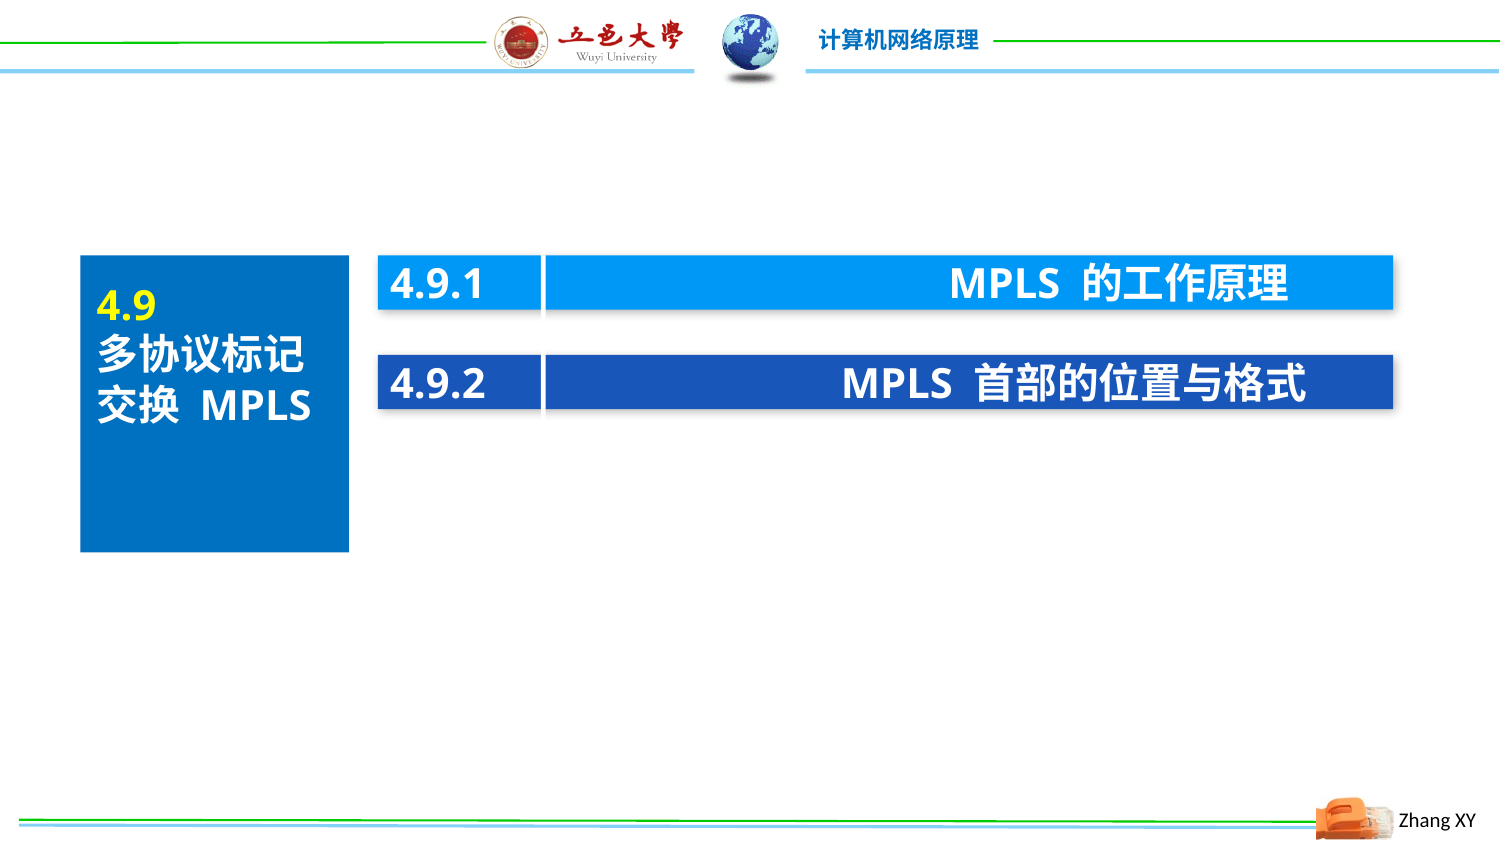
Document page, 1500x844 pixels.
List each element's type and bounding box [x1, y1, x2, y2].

picture [1316, 796, 1394, 840]
picture [494, 15, 697, 69]
text_box [375, 243, 1423, 619]
text_box [80, 255, 349, 553]
picture [720, 12, 780, 88]
